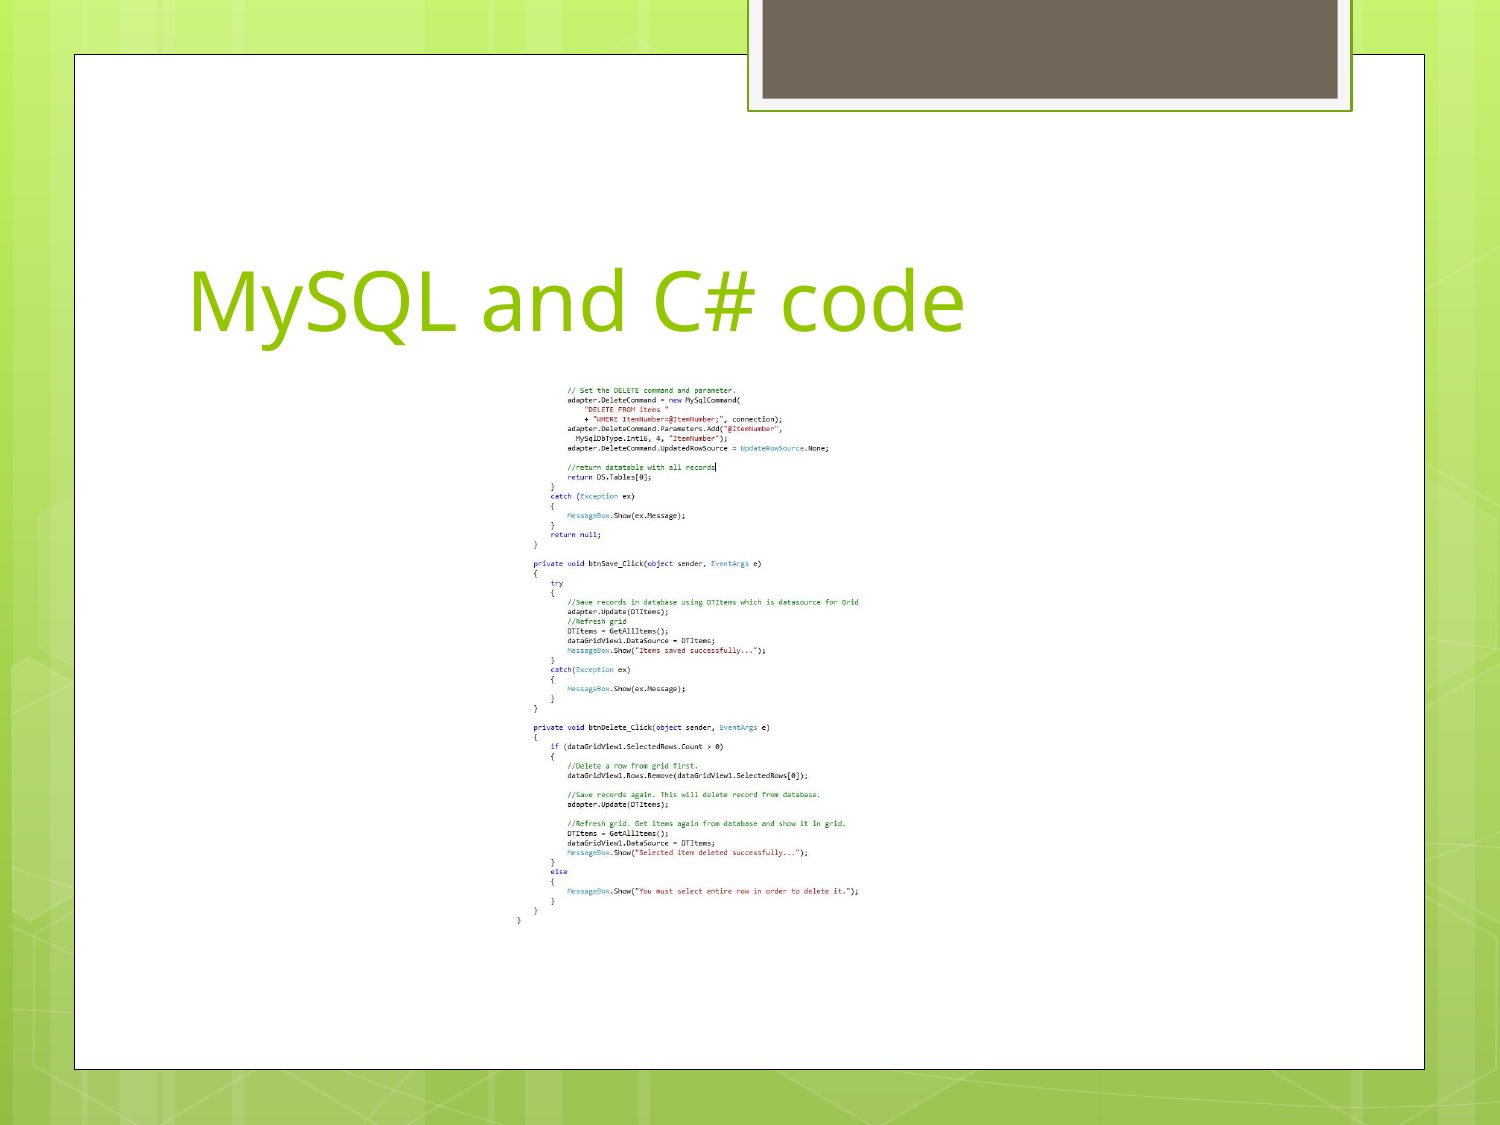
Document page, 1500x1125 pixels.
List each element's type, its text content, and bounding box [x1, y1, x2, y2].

title MySQL and C# code [171, 168, 1324, 357]
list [170, 380, 1284, 958]
